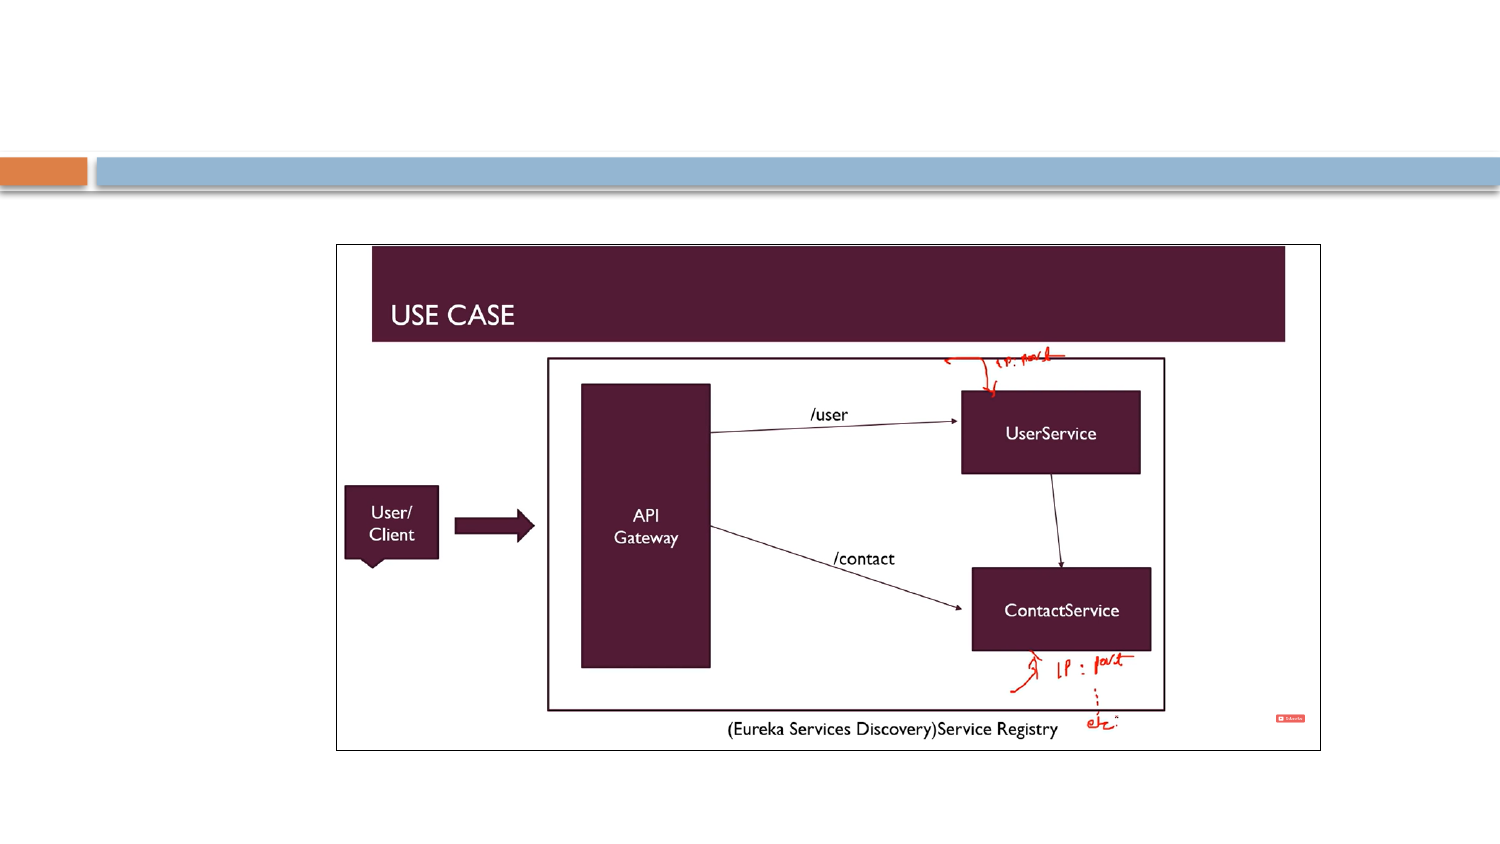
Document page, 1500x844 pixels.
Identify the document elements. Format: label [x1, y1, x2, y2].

list [336, 244, 1321, 751]
